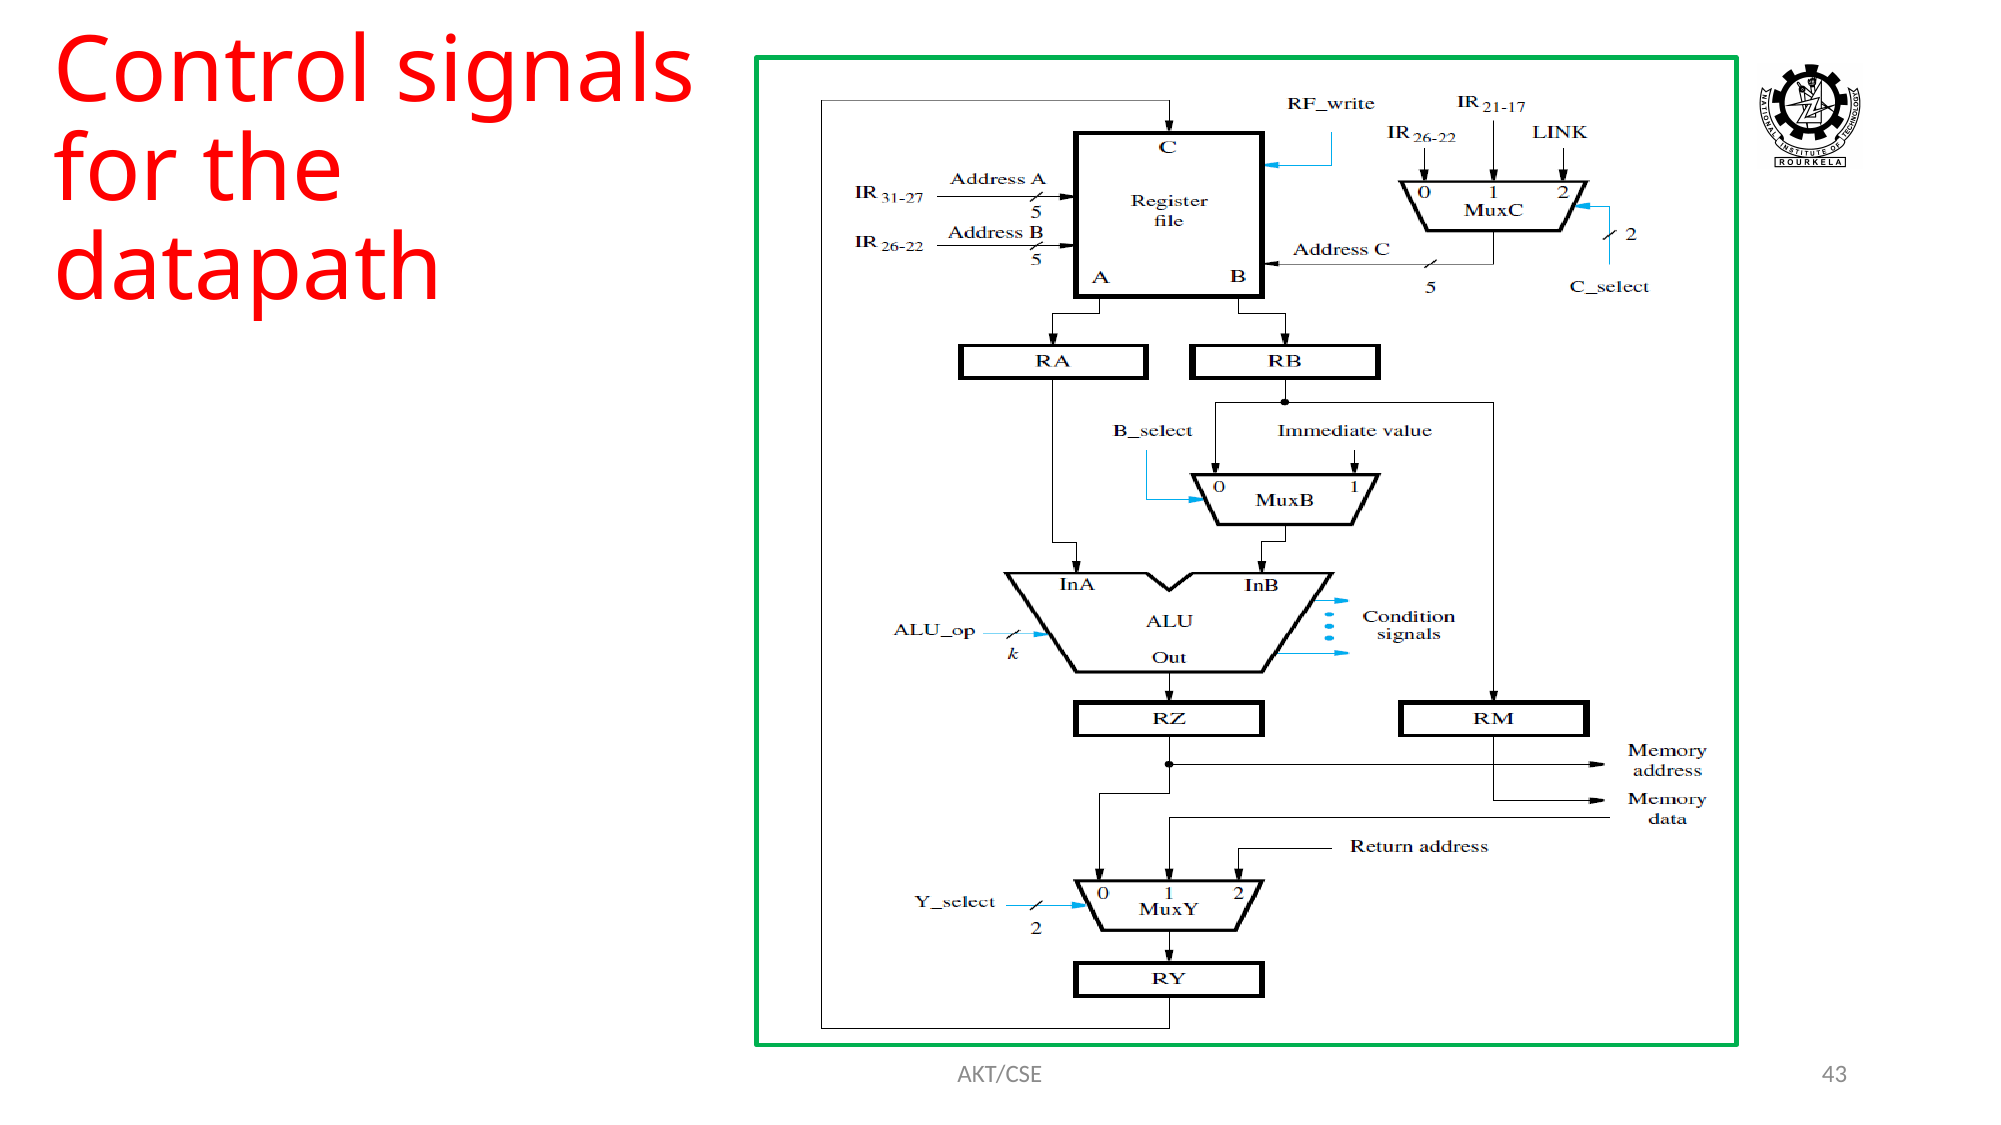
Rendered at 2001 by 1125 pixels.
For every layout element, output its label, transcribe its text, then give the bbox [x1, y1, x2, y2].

footer AKT/CSE [662, 1042, 1338, 1103]
title Control signals for the datapath [38, 61, 744, 280]
picture [758, 59, 1734, 1043]
picture [1757, 63, 1863, 169]
slide_number 43 [1412, 1042, 1863, 1103]
